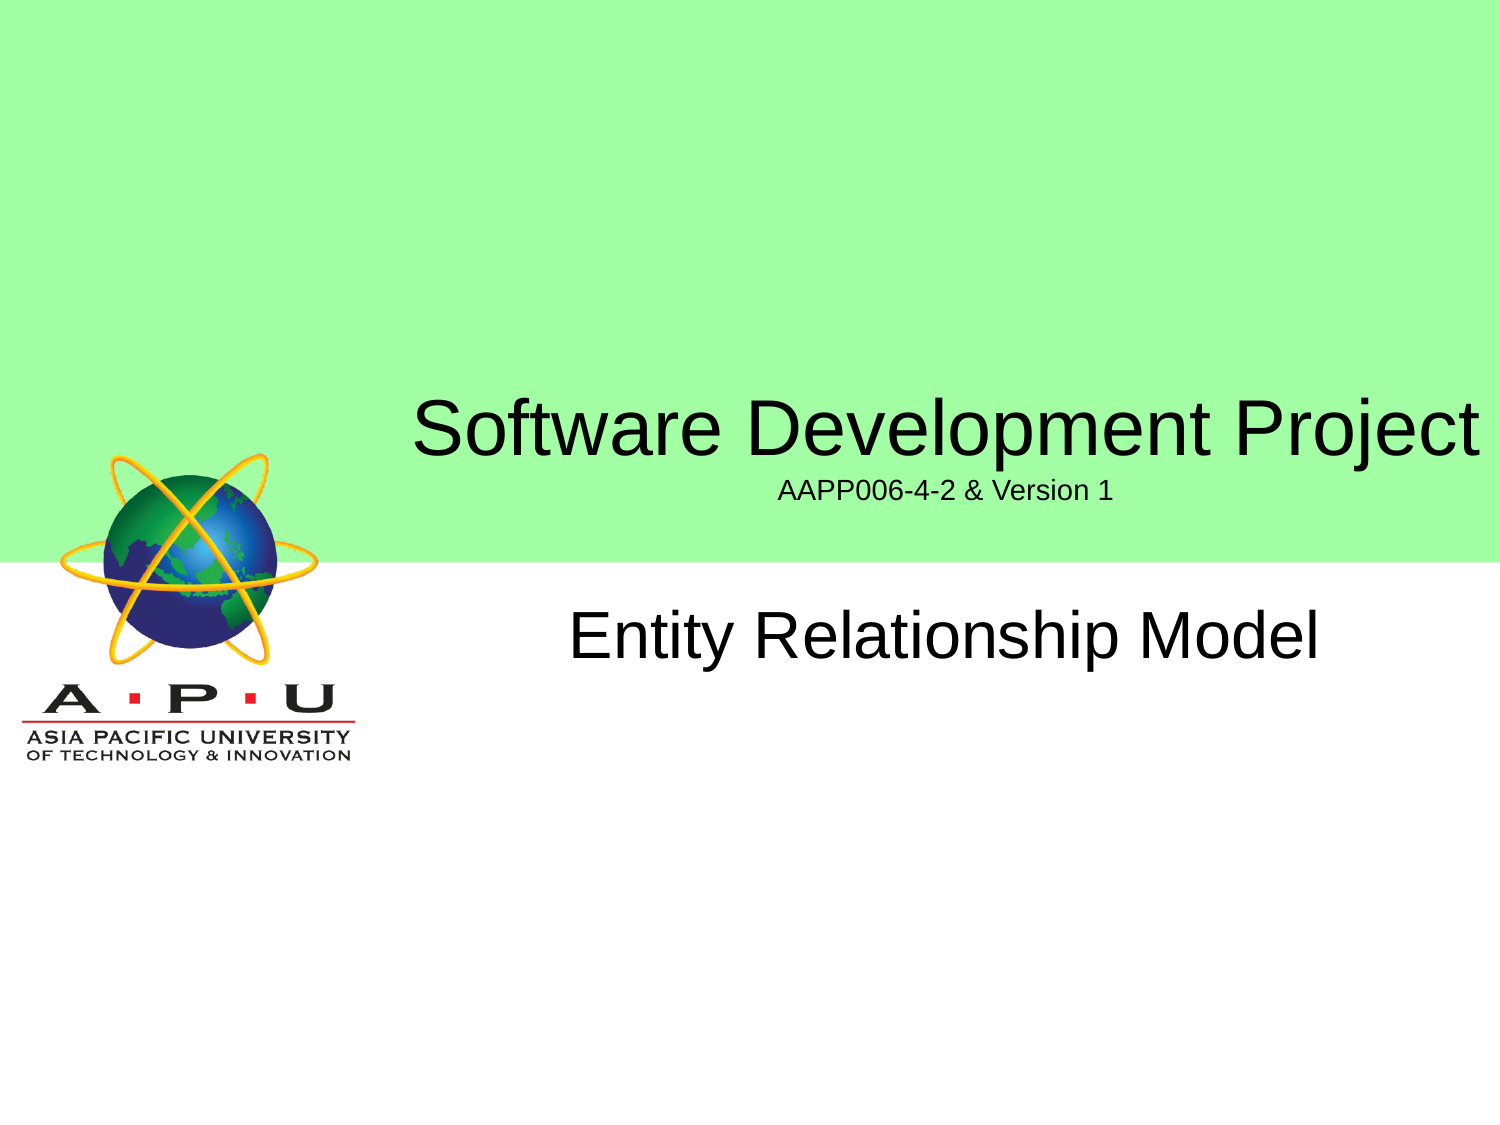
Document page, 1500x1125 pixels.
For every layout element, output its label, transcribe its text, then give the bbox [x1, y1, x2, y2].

picture [0, 412, 397, 805]
title Software Development Project AAPP006-4-2 & Version 1 [391, 339, 1500, 543]
subtitle Entity Relationship Model [389, 584, 1500, 872]
